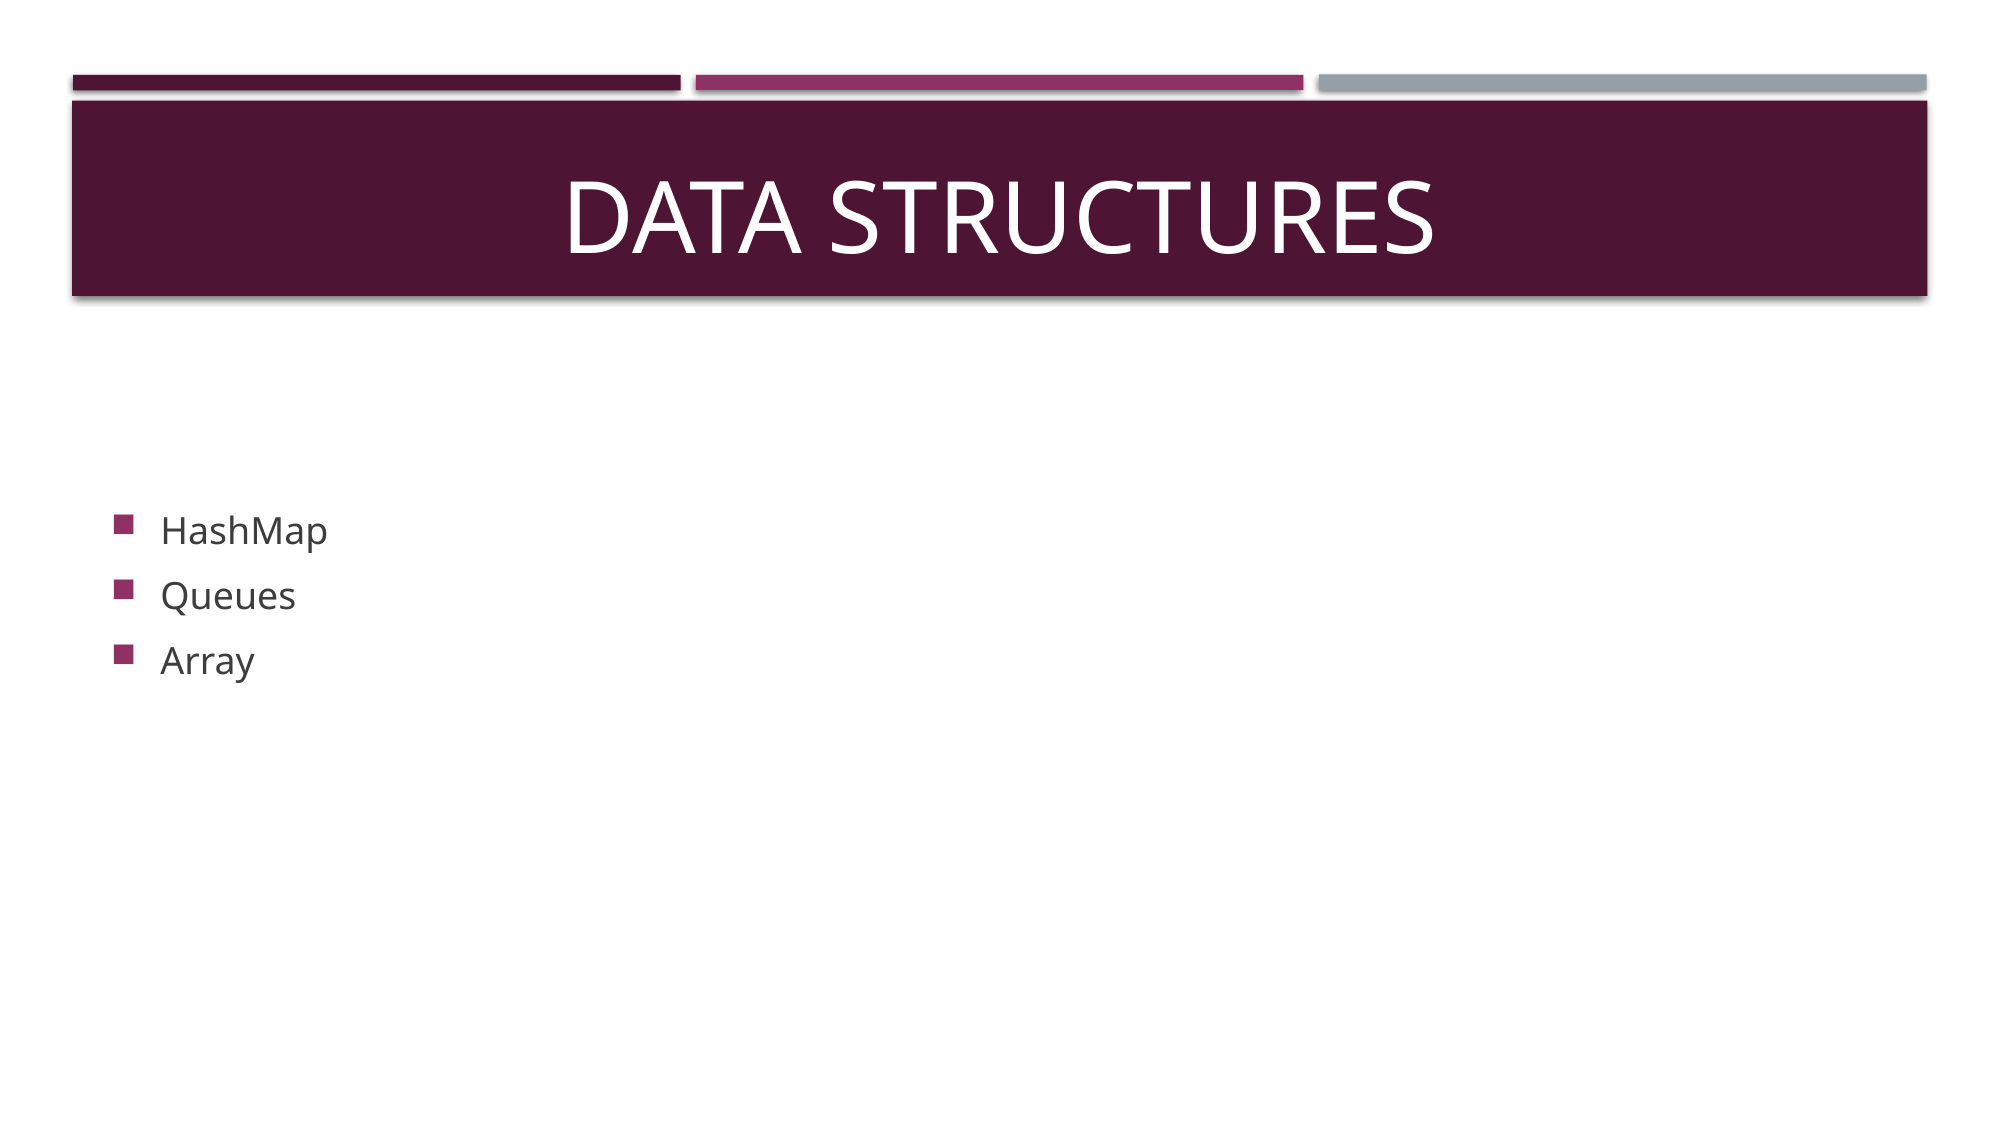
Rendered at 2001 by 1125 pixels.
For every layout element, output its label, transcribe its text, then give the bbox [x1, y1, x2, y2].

list HashMap Queues Array [95, 357, 1905, 962]
title Data structures [95, 115, 1905, 282]
